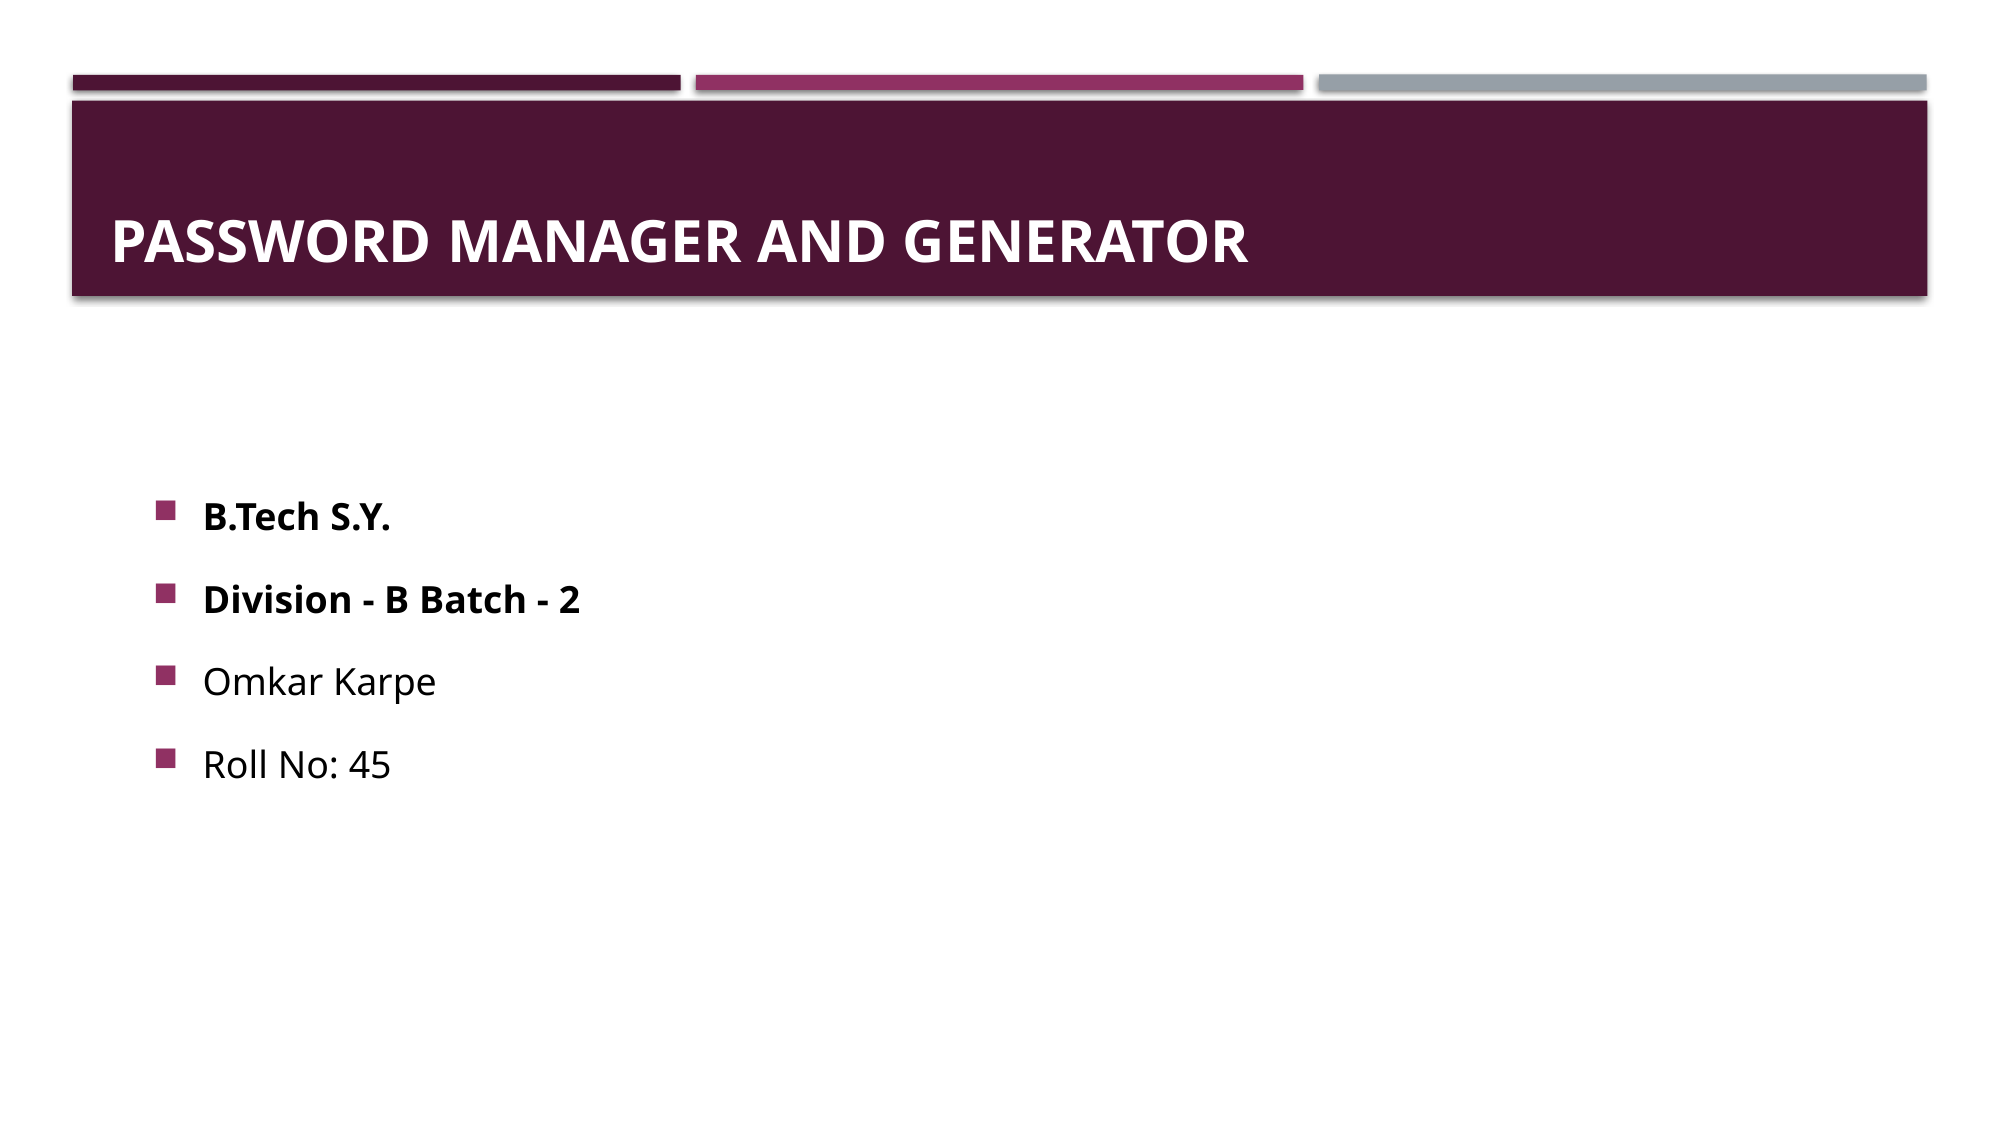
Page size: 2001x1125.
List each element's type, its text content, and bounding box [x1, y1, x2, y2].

list B.Tech S.Y. Division - B Batch - 2 Omkar Karpe Roll No: 45 [137, 330, 1863, 1014]
title Password Manager and Generator [95, 115, 1905, 282]
